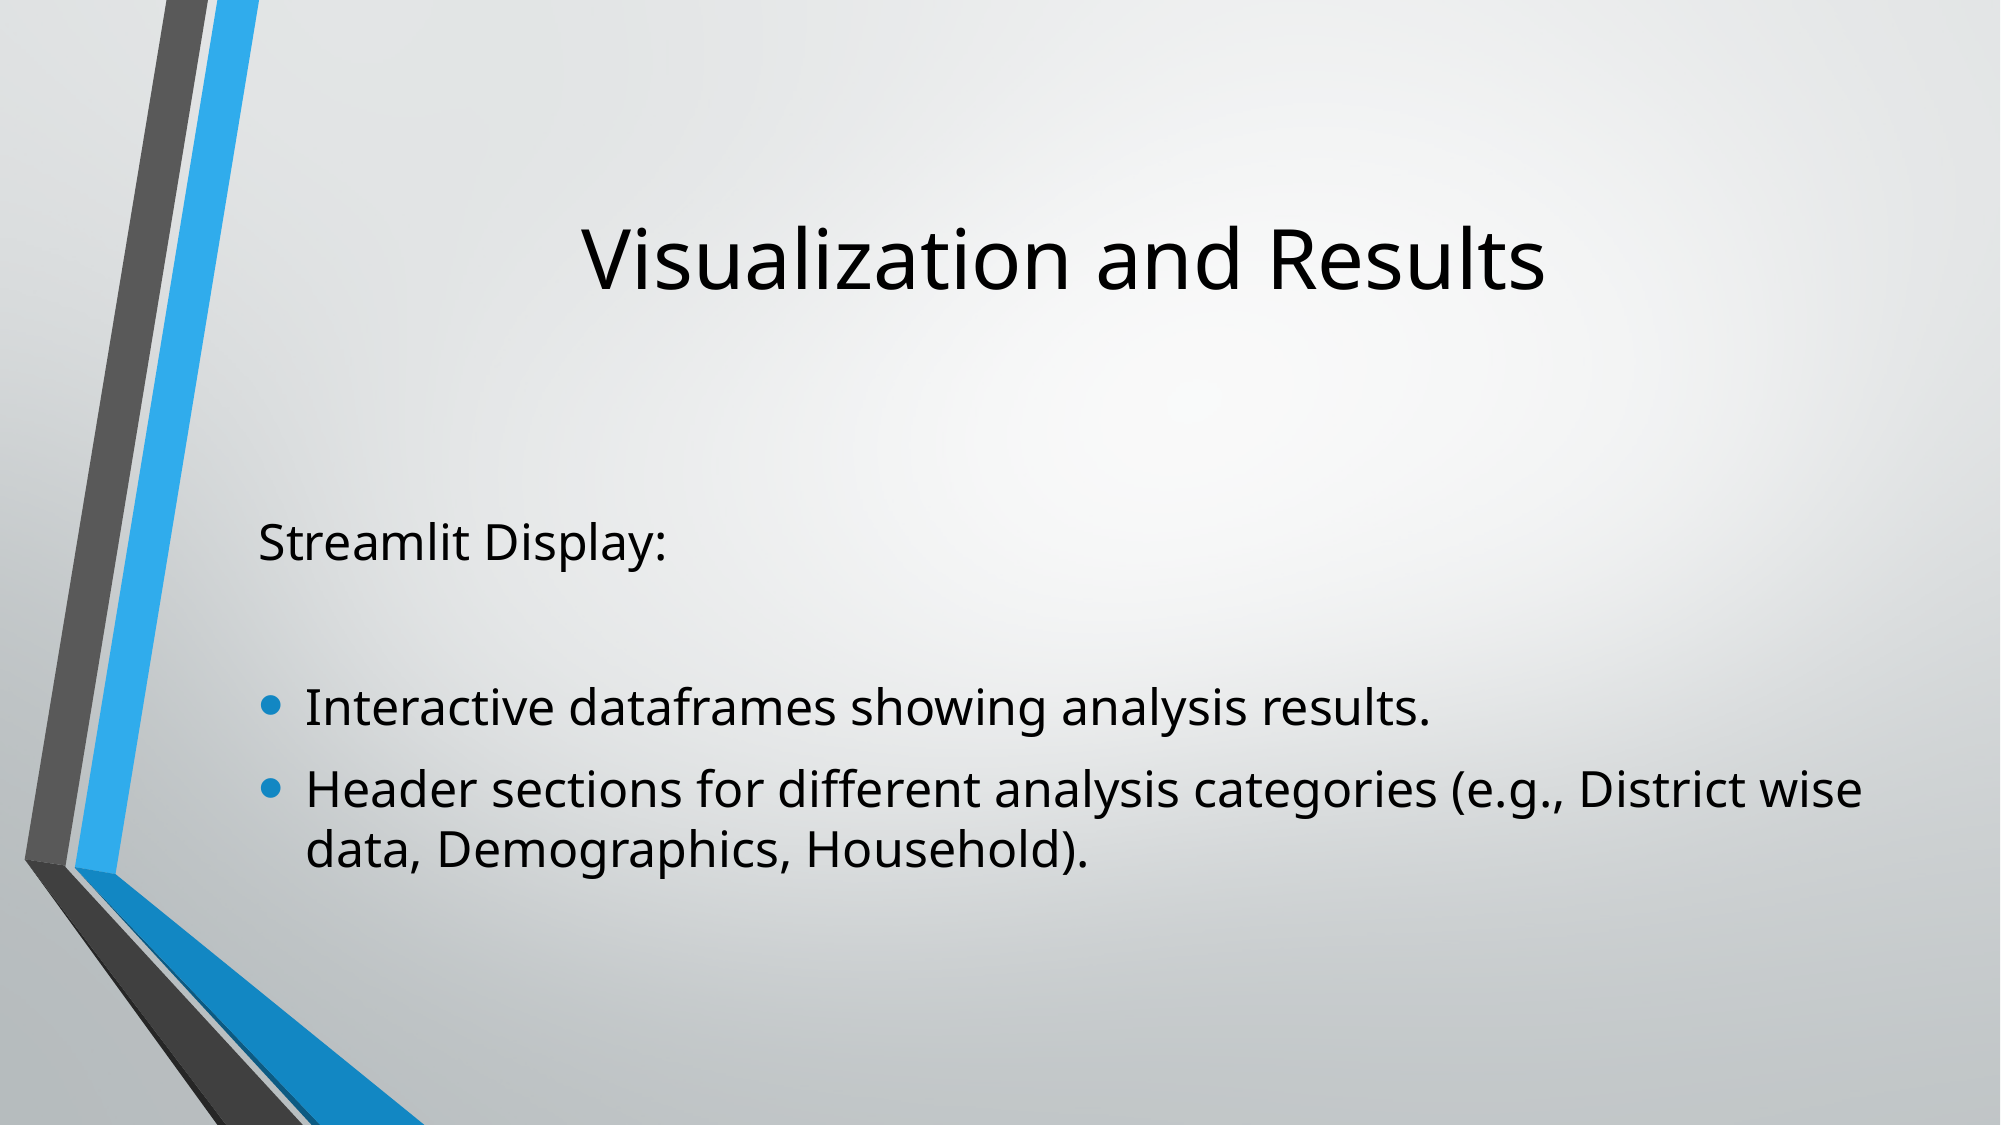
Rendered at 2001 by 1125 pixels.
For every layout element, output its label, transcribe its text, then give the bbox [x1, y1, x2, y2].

list Streamlit Display: Interactive dataframes showing analysis results. Header sections for different analysis categories (e.g., District wise data, Demographics, Household). [243, 437, 1887, 950]
title Visualization and Results [243, 112, 1887, 400]
